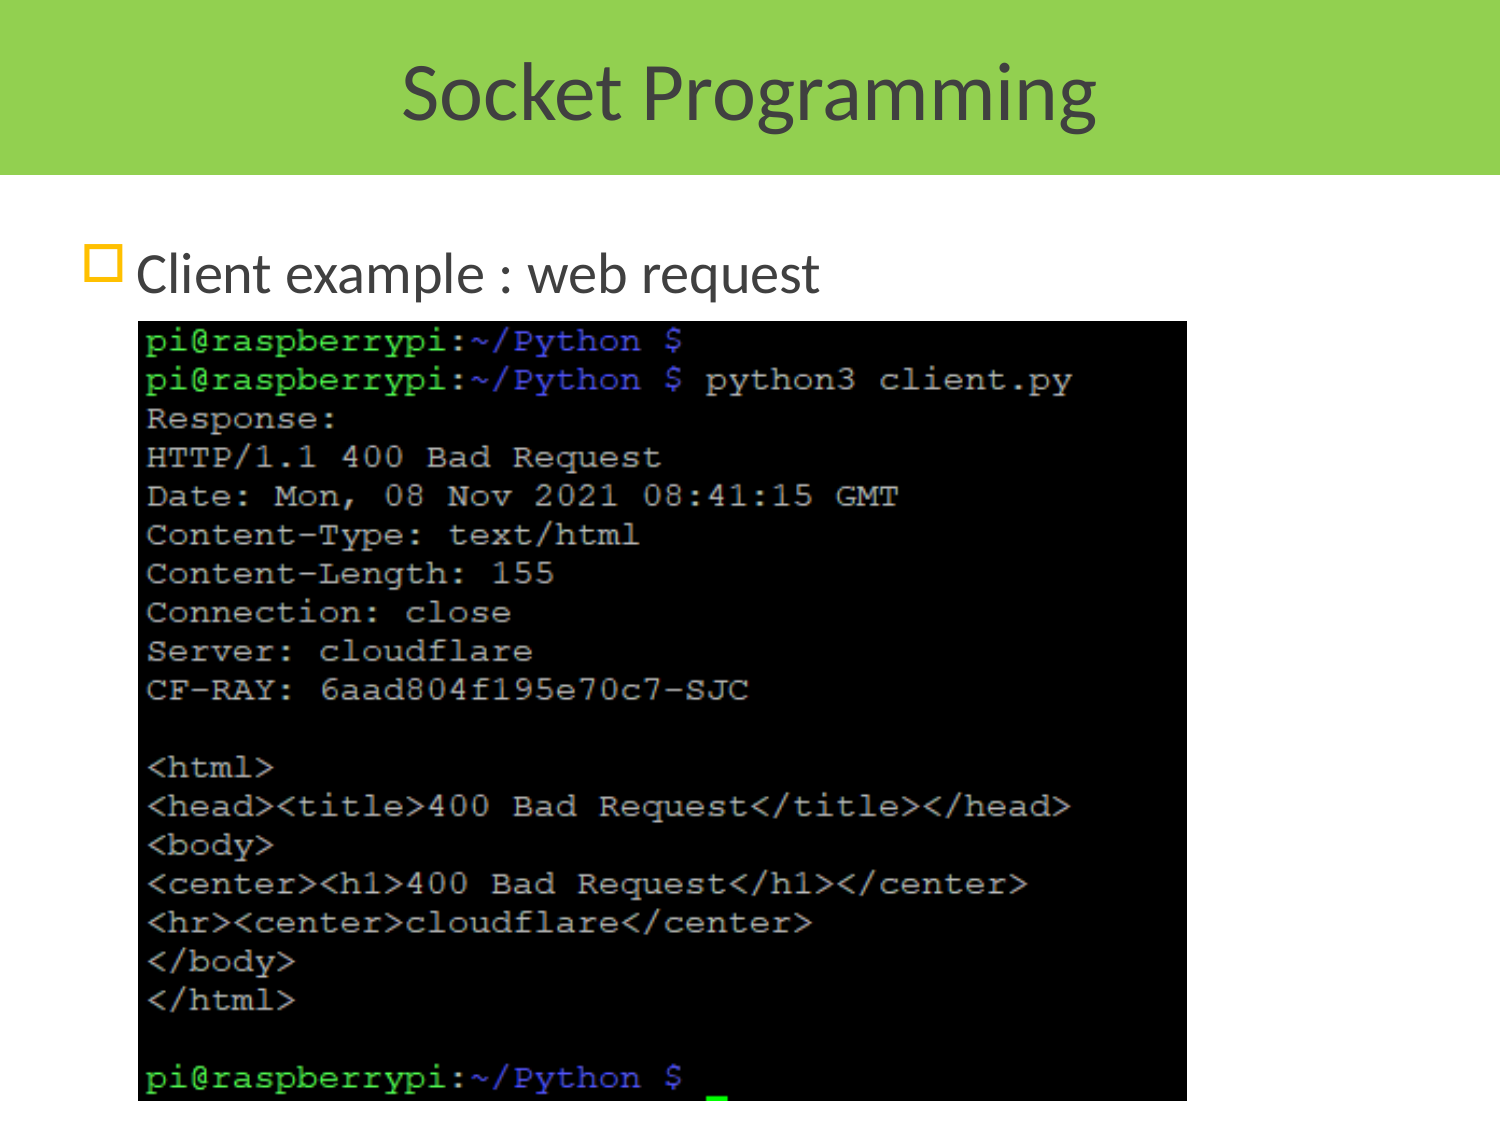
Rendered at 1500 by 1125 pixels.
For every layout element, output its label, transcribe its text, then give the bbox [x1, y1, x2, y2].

picture [138, 321, 1187, 1102]
list Client example : web request [64, 213, 1463, 1001]
title Socket Programming [0, 0, 1500, 176]
